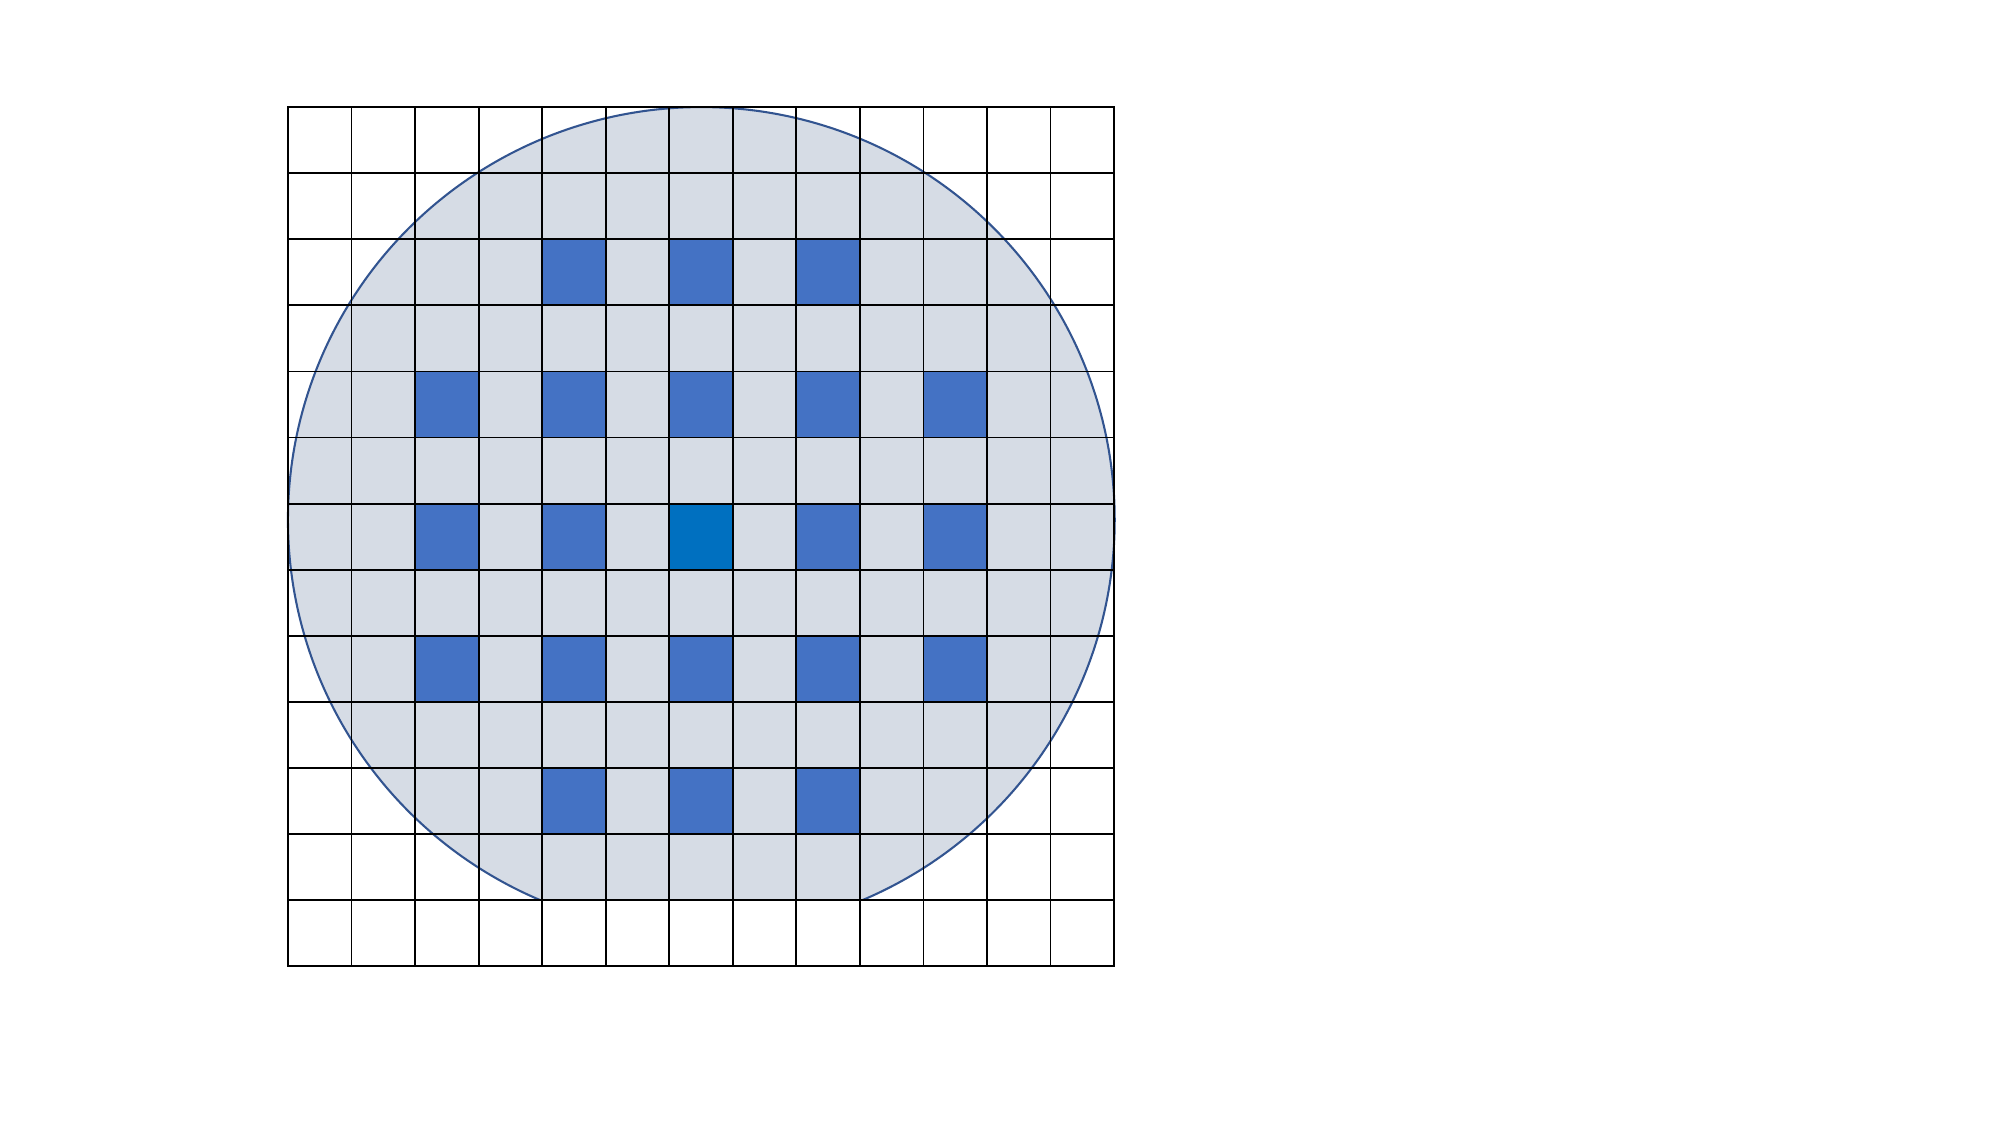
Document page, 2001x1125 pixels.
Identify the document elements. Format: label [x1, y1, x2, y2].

table_cell [734, 703, 795, 767]
table_cell [352, 637, 414, 701]
table_cell [734, 240, 795, 304]
table_cell [289, 438, 351, 503]
table_header [543, 108, 605, 172]
table_cell [797, 769, 859, 833]
table_cell [416, 306, 478, 371]
table_cell [988, 571, 1050, 635]
table_cell [988, 835, 1050, 899]
table_cell [480, 901, 541, 965]
table_cell [543, 240, 605, 304]
table_cell [861, 438, 923, 503]
table_cell [734, 372, 795, 437]
table_header [352, 108, 414, 172]
table_cell [1051, 372, 1113, 437]
table_cell [988, 769, 1050, 833]
table_cell [861, 174, 923, 238]
table_cell [416, 438, 478, 503]
table_cell [416, 703, 478, 767]
table_cell [988, 505, 1050, 569]
table_cell [734, 835, 795, 899]
table_cell [480, 637, 541, 701]
table_cell [670, 240, 732, 304]
table_cell [416, 769, 478, 833]
table_cell [924, 835, 986, 899]
table_cell [607, 174, 668, 238]
table_cell [924, 901, 986, 965]
table_cell [797, 703, 859, 767]
table_cell [734, 571, 795, 635]
table_cell [670, 637, 732, 701]
table_cell [607, 372, 668, 437]
table_cell [797, 372, 859, 437]
table_cell [352, 769, 414, 833]
table_header [480, 108, 541, 172]
table_header [988, 108, 1050, 172]
table_cell [670, 703, 732, 767]
table_cell [988, 240, 1050, 304]
table_cell [480, 835, 541, 899]
table_cell [480, 372, 541, 437]
table_cell [1051, 769, 1113, 833]
table_cell [1051, 240, 1113, 304]
table_cell [797, 306, 859, 371]
table_cell [352, 438, 414, 503]
table_cell [543, 438, 605, 503]
table_cell [924, 174, 986, 238]
table_cell [1051, 174, 1113, 238]
table_cell [670, 438, 732, 503]
table_cell [543, 571, 605, 635]
table_cell [543, 769, 605, 833]
table_cell [924, 505, 986, 569]
table_cell [480, 306, 541, 371]
table_cell [352, 901, 414, 965]
table_cell [670, 505, 732, 569]
table_cell [670, 769, 732, 833]
table_cell [543, 835, 605, 899]
table_cell [289, 835, 351, 899]
table_cell [416, 505, 478, 569]
table_cell [607, 637, 668, 701]
table_cell [289, 901, 351, 965]
table_cell [1051, 901, 1113, 965]
table_cell [861, 637, 923, 701]
table_cell [480, 174, 541, 238]
table_cell [352, 240, 414, 304]
table_cell [352, 306, 414, 371]
table_cell [289, 306, 351, 371]
table_cell [480, 505, 541, 569]
table_cell [1051, 637, 1113, 701]
table_cell [670, 901, 732, 965]
table_cell [797, 835, 859, 899]
table_cell [924, 306, 986, 371]
table_cell [289, 372, 351, 437]
table_header [289, 108, 351, 172]
table_cell [1051, 438, 1113, 503]
table_cell [734, 438, 795, 503]
table_cell [607, 901, 668, 965]
table_cell [1051, 306, 1113, 371]
table_cell [861, 703, 923, 767]
table_cell [543, 505, 605, 569]
table_cell [797, 901, 859, 965]
table_cell [543, 174, 605, 238]
table_cell [924, 769, 986, 833]
table_cell [670, 306, 732, 371]
table_cell [352, 372, 414, 437]
table_cell [861, 571, 923, 635]
table_cell [543, 637, 605, 701]
table_cell [1051, 703, 1113, 767]
table_cell [988, 901, 1050, 965]
table_cell [480, 438, 541, 503]
table_cell [1051, 505, 1113, 569]
table_cell [670, 372, 732, 437]
table_cell [924, 240, 986, 304]
table_cell [543, 901, 605, 965]
table_cell [416, 835, 478, 899]
table_cell [670, 174, 732, 238]
table_cell [988, 174, 1050, 238]
table_cell [734, 769, 795, 833]
table_cell [734, 637, 795, 701]
table_header [416, 108, 478, 172]
table_cell [797, 505, 859, 569]
table_cell [734, 505, 795, 569]
table_cell [734, 174, 795, 238]
table_cell [480, 769, 541, 833]
table_cell [797, 438, 859, 503]
table_cell [289, 703, 351, 767]
table_cell [352, 505, 414, 569]
table_cell [289, 637, 351, 701]
table_cell [670, 835, 732, 899]
table_cell [988, 703, 1050, 767]
table_header [607, 108, 668, 172]
table_cell [924, 703, 986, 767]
table_cell [988, 438, 1050, 503]
table_cell [607, 703, 668, 767]
table_cell [988, 637, 1050, 701]
table_header [670, 108, 732, 172]
table_cell [352, 835, 414, 899]
table_header [924, 108, 986, 172]
table_cell [607, 240, 668, 304]
table_cell [480, 703, 541, 767]
table_cell [797, 571, 859, 635]
table_cell [861, 505, 923, 569]
table_cell [289, 769, 351, 833]
table_cell [861, 306, 923, 371]
table_cell [416, 372, 478, 437]
table_cell [607, 835, 668, 899]
table_cell [988, 372, 1050, 437]
table_cell [988, 306, 1050, 371]
table_cell [861, 240, 923, 304]
table_cell [352, 703, 414, 767]
table_cell [543, 306, 605, 371]
table_cell [289, 571, 351, 635]
table_header [1051, 108, 1113, 172]
table_cell [543, 703, 605, 767]
table_cell [924, 438, 986, 503]
table_header [797, 108, 859, 172]
table_header [734, 108, 795, 172]
table_cell [352, 174, 414, 238]
table_cell [289, 505, 351, 569]
table_cell [352, 571, 414, 635]
table_cell [1051, 835, 1113, 899]
table_header [861, 108, 923, 172]
table_cell [607, 505, 668, 569]
table_cell [607, 769, 668, 833]
table_cell [924, 637, 986, 701]
table_cell [480, 240, 541, 304]
table_cell [861, 769, 923, 833]
table_cell [416, 637, 478, 701]
table_cell [861, 835, 923, 899]
table_cell [861, 372, 923, 437]
table_cell [416, 174, 478, 238]
table_cell [289, 174, 351, 238]
table_cell [861, 901, 923, 965]
table_cell [289, 240, 351, 304]
table_cell [543, 372, 605, 437]
table_cell [734, 901, 795, 965]
table_cell [797, 240, 859, 304]
table_cell [607, 438, 668, 503]
table_cell [416, 571, 478, 635]
table_cell [797, 637, 859, 701]
table_cell [416, 901, 478, 965]
table_cell [734, 306, 795, 371]
table_cell [607, 571, 668, 635]
table_cell [607, 306, 668, 371]
table_cell [670, 571, 732, 635]
table_cell [416, 240, 478, 304]
table_cell [797, 174, 859, 238]
table_cell [480, 571, 541, 635]
table_cell [924, 571, 986, 635]
table_cell [924, 372, 986, 437]
table_cell [1051, 571, 1113, 635]
